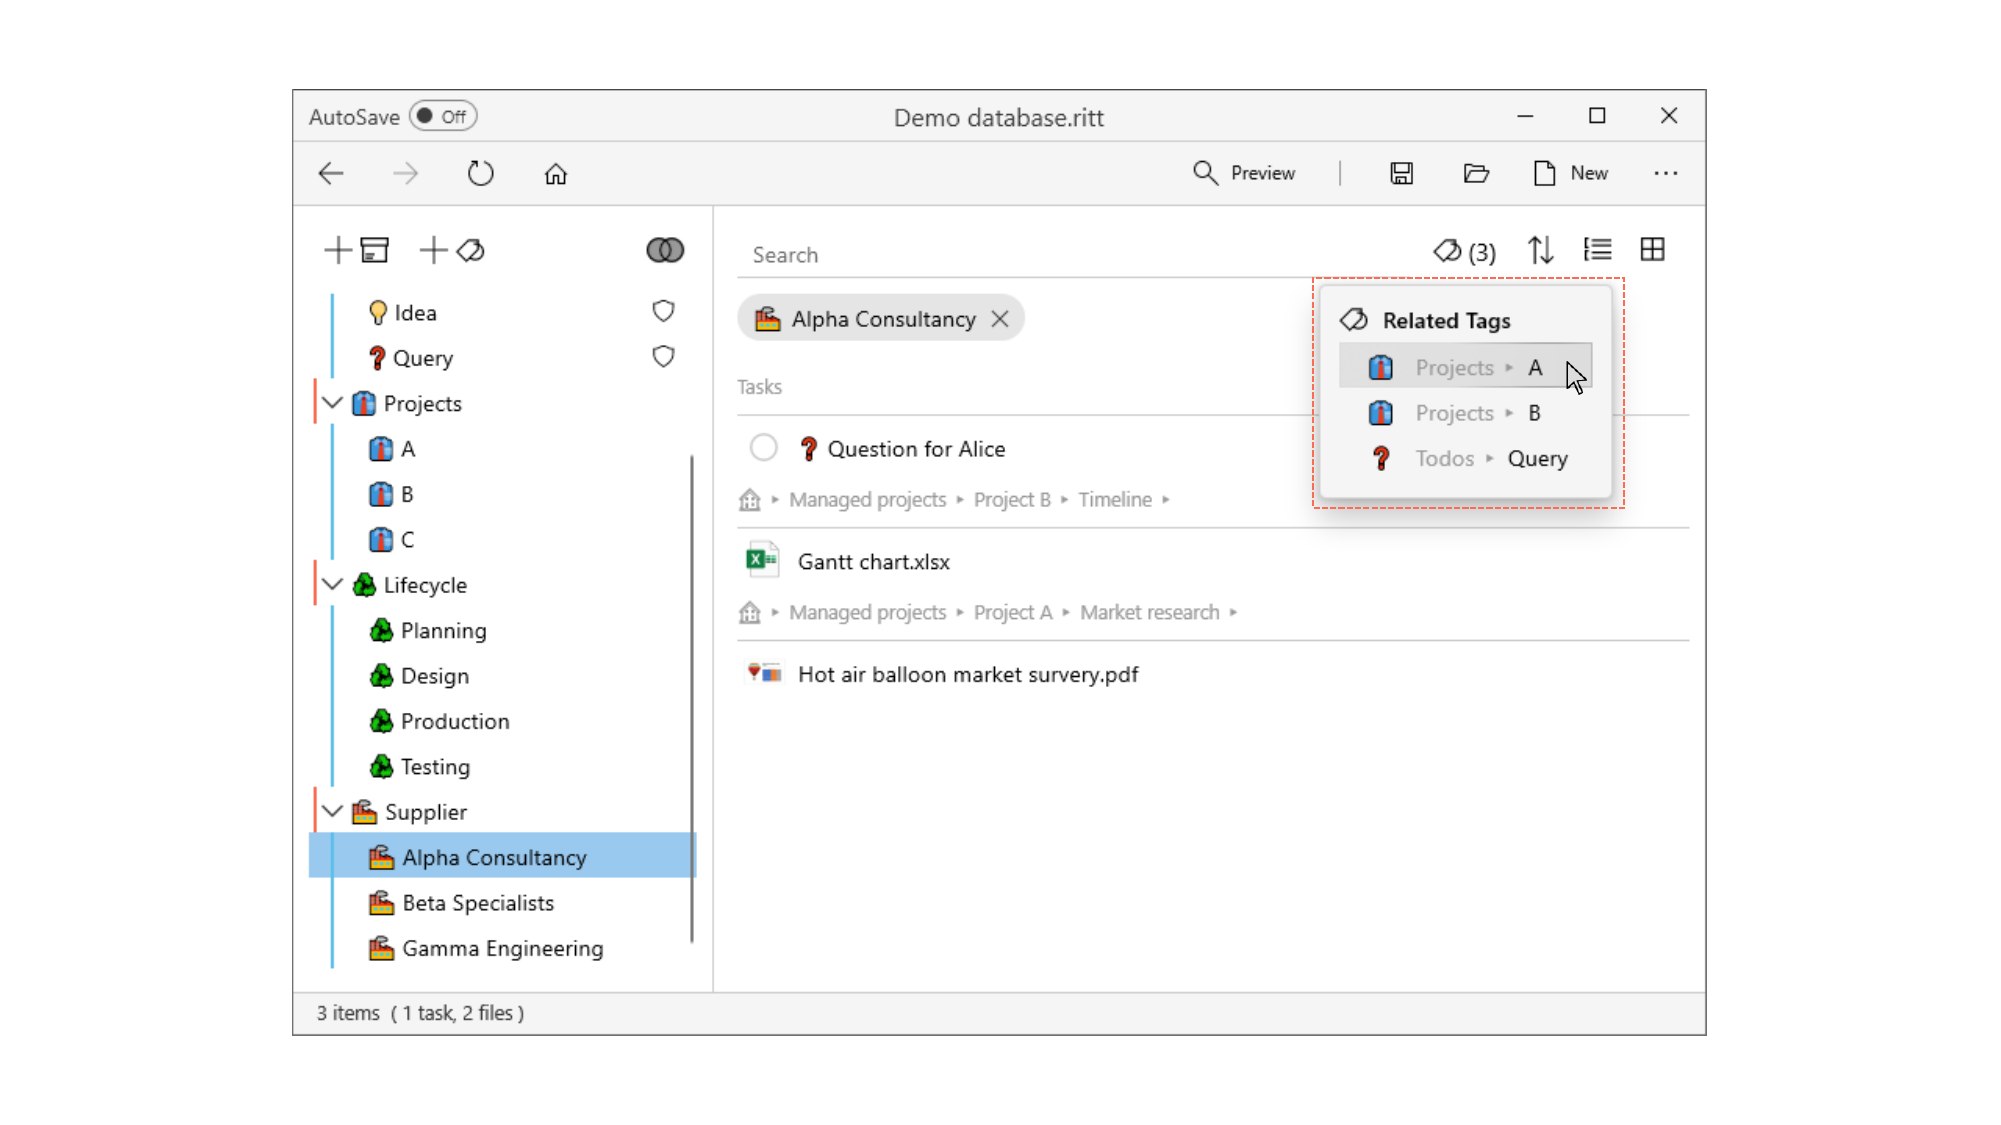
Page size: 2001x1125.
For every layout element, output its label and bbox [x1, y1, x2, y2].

text_box [292, 89, 1708, 1036]
